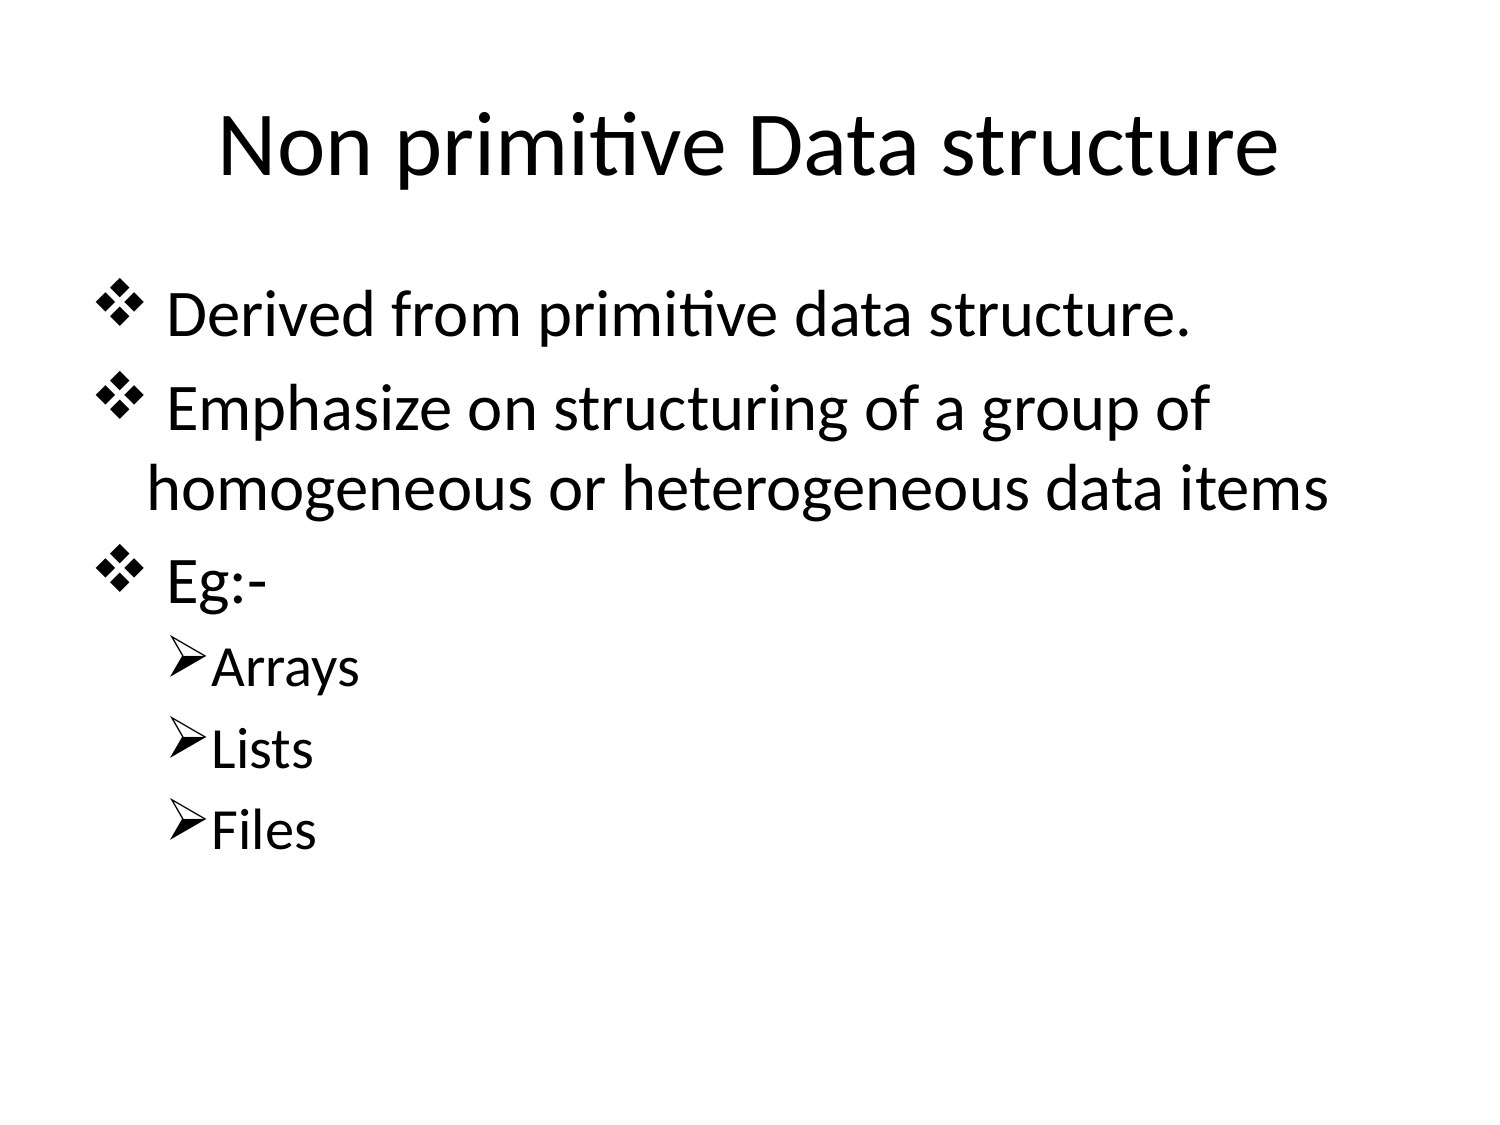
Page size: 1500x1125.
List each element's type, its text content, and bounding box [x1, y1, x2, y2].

list Derived from primitive data structure. Emphasize on structuring of a group of homogeneous or heterogeneous data items Eg:- Arrays Lists Files [75, 262, 1425, 1005]
title Non primitive Data structure [75, 45, 1425, 233]
